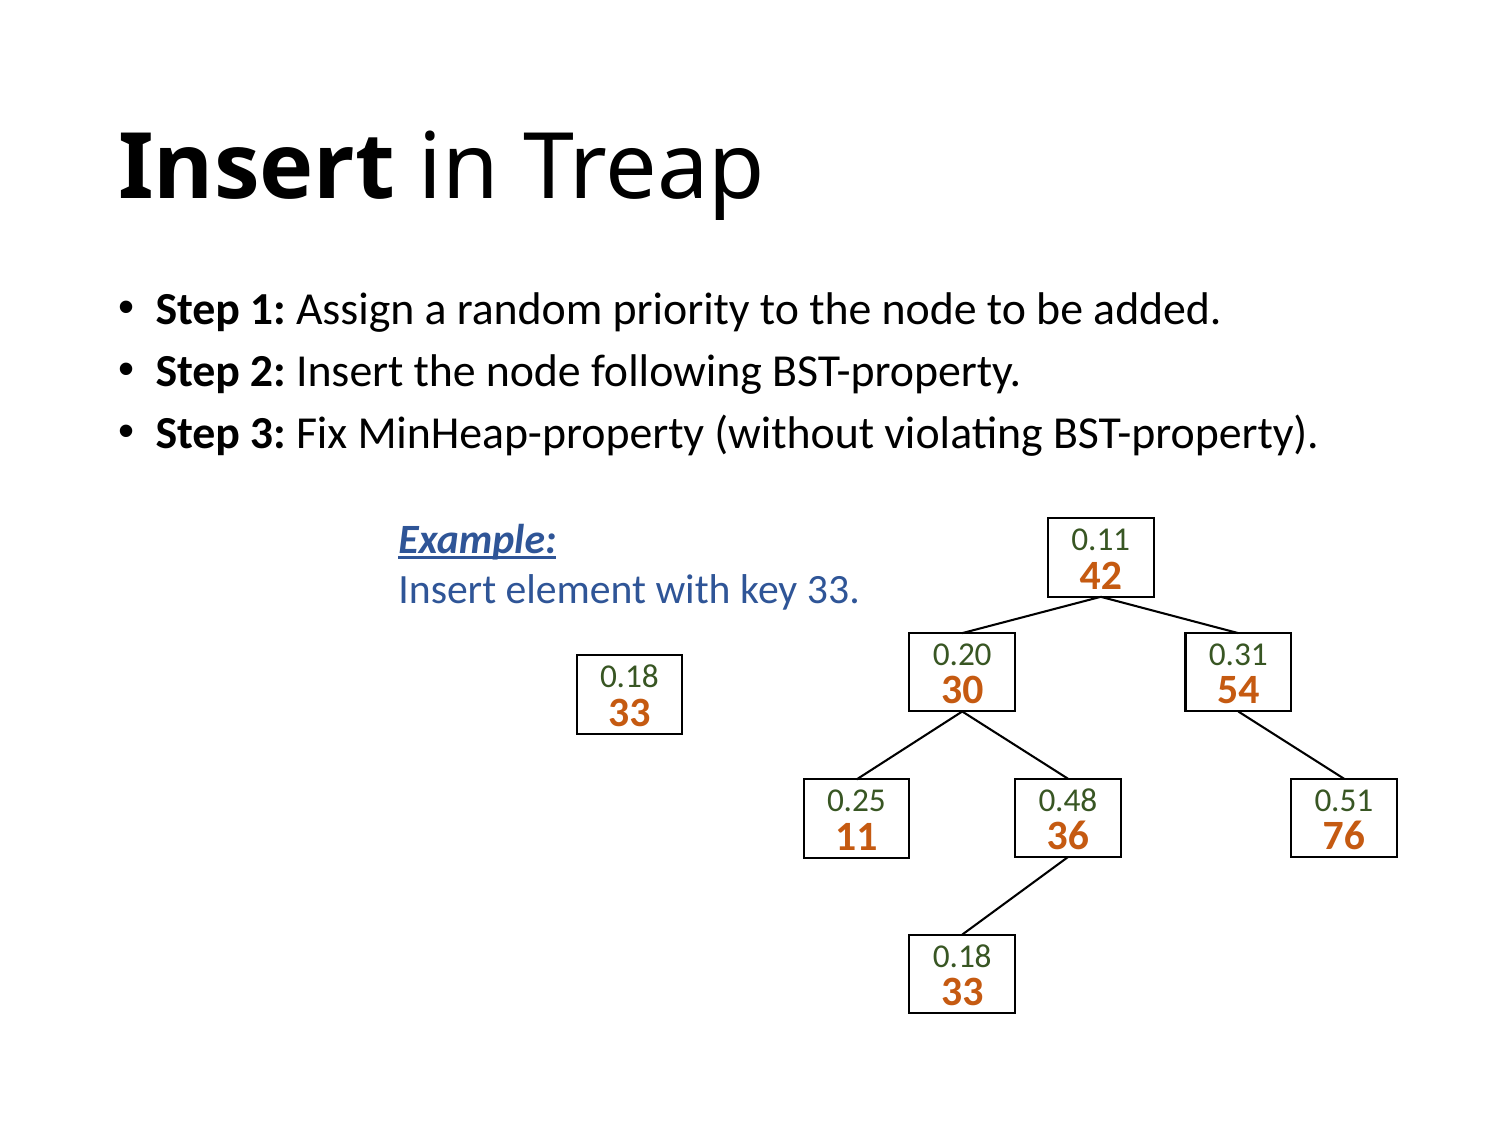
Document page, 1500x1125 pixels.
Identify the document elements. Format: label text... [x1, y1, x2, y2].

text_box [803, 518, 1397, 858]
title Insert in Treap [103, 59, 1397, 277]
text_box 0.18 33 [576, 654, 683, 735]
text_box Example: Insert element with key 33. [383, 504, 876, 620]
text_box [909, 857, 1068, 1013]
list Step 1: Assign a random priority to the node to be added. Step 2: Insert the node following BST-property. Step 3: Fix MinHeap-property (without violating BST-property). [103, 277, 1397, 492]
